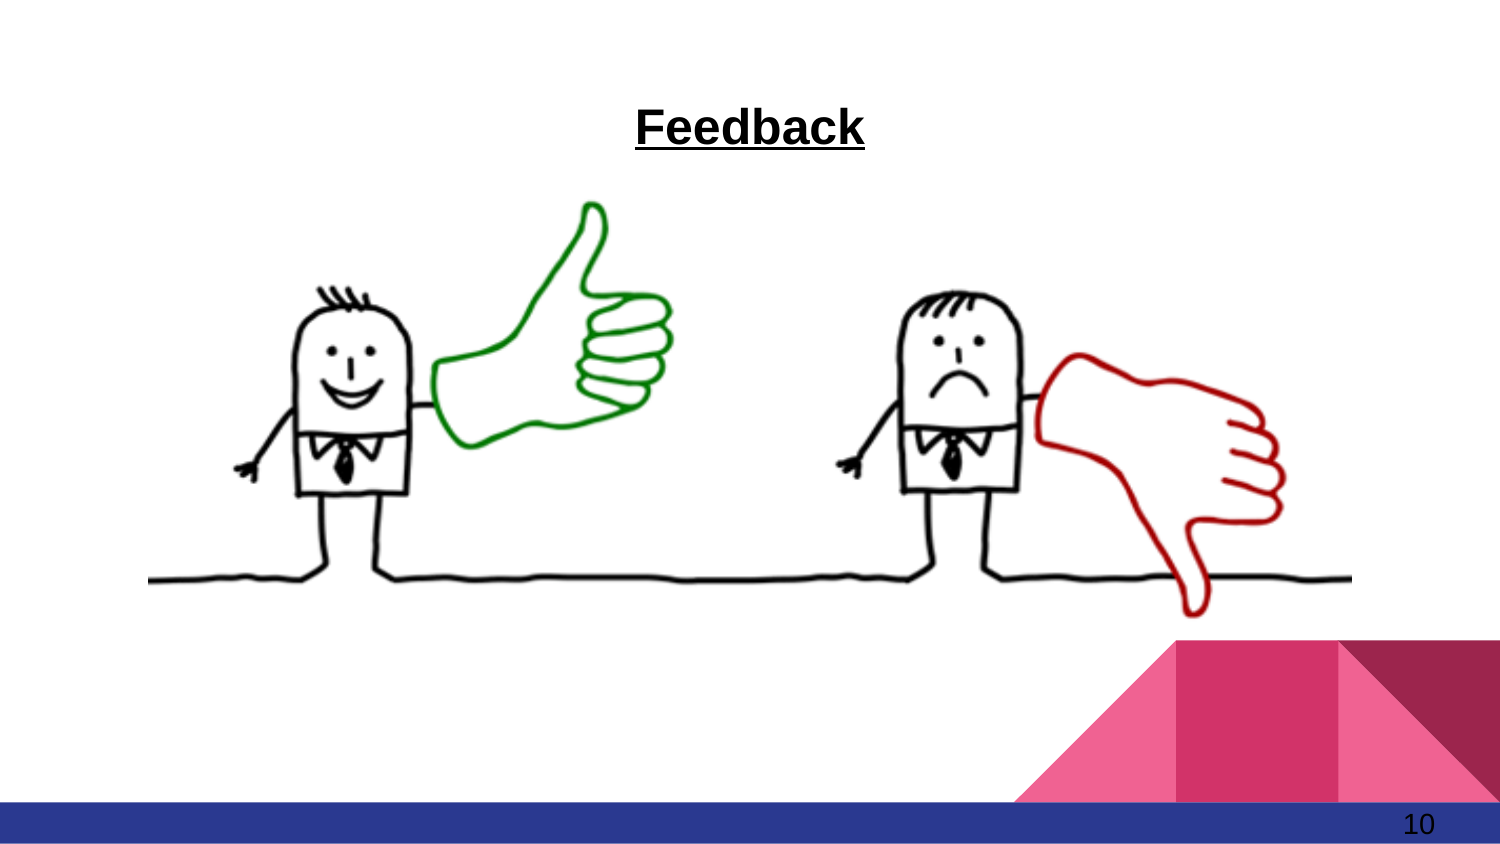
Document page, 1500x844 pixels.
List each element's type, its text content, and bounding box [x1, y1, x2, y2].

title Feedback [51, 67, 1449, 167]
slide_number 10 [1387, 802, 1478, 844]
picture [148, 190, 1352, 627]
